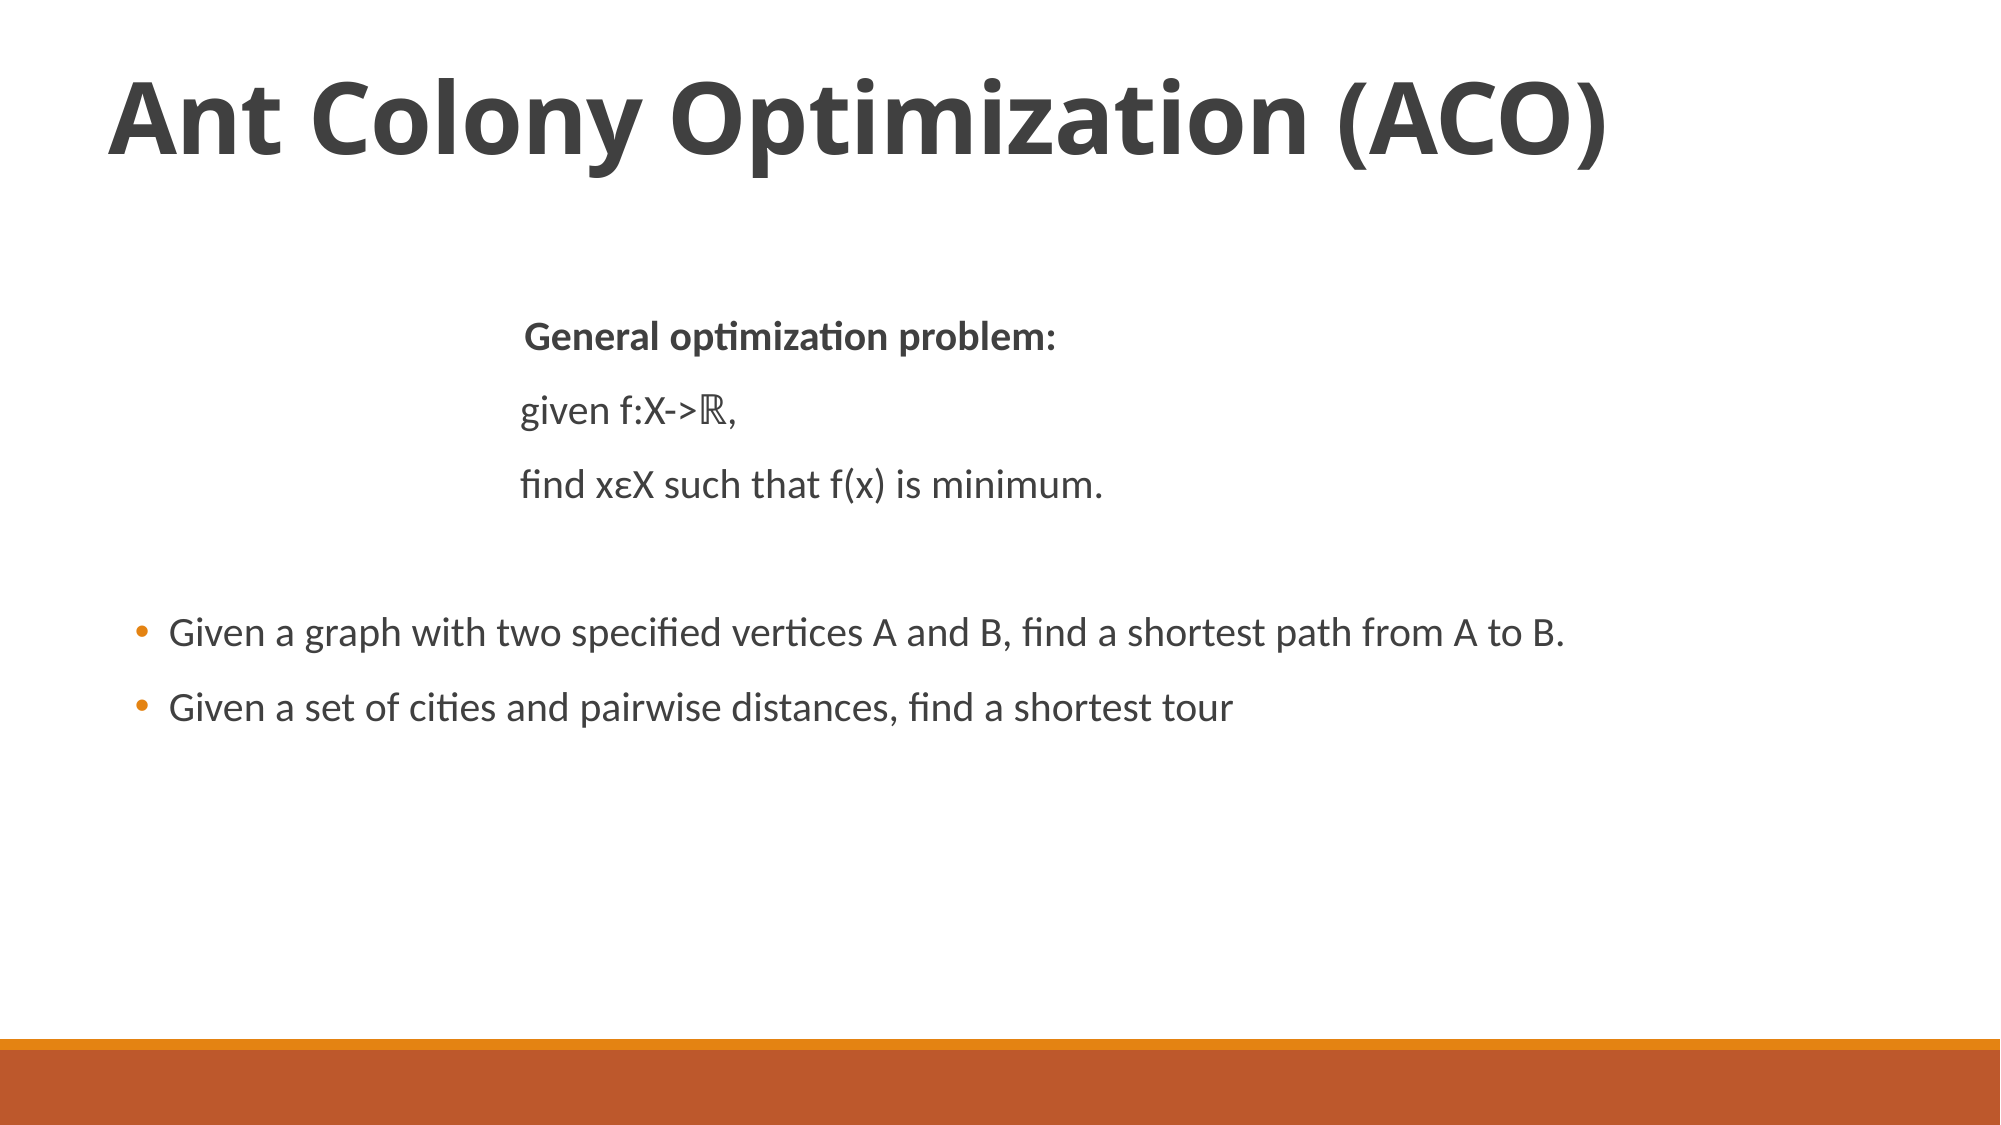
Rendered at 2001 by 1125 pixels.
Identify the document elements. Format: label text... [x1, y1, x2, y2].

title Ant Colony Optimization (ACO) [93, 65, 1726, 269]
list General optimization problem: given f:X->ℝ, find xεX such that f(x) is minimum. Given a graph with two specified vertices A and B, find a shortest path from A to B. Given a set of cities and pairwise distances, find a shortest tour [134, 232, 1785, 893]
